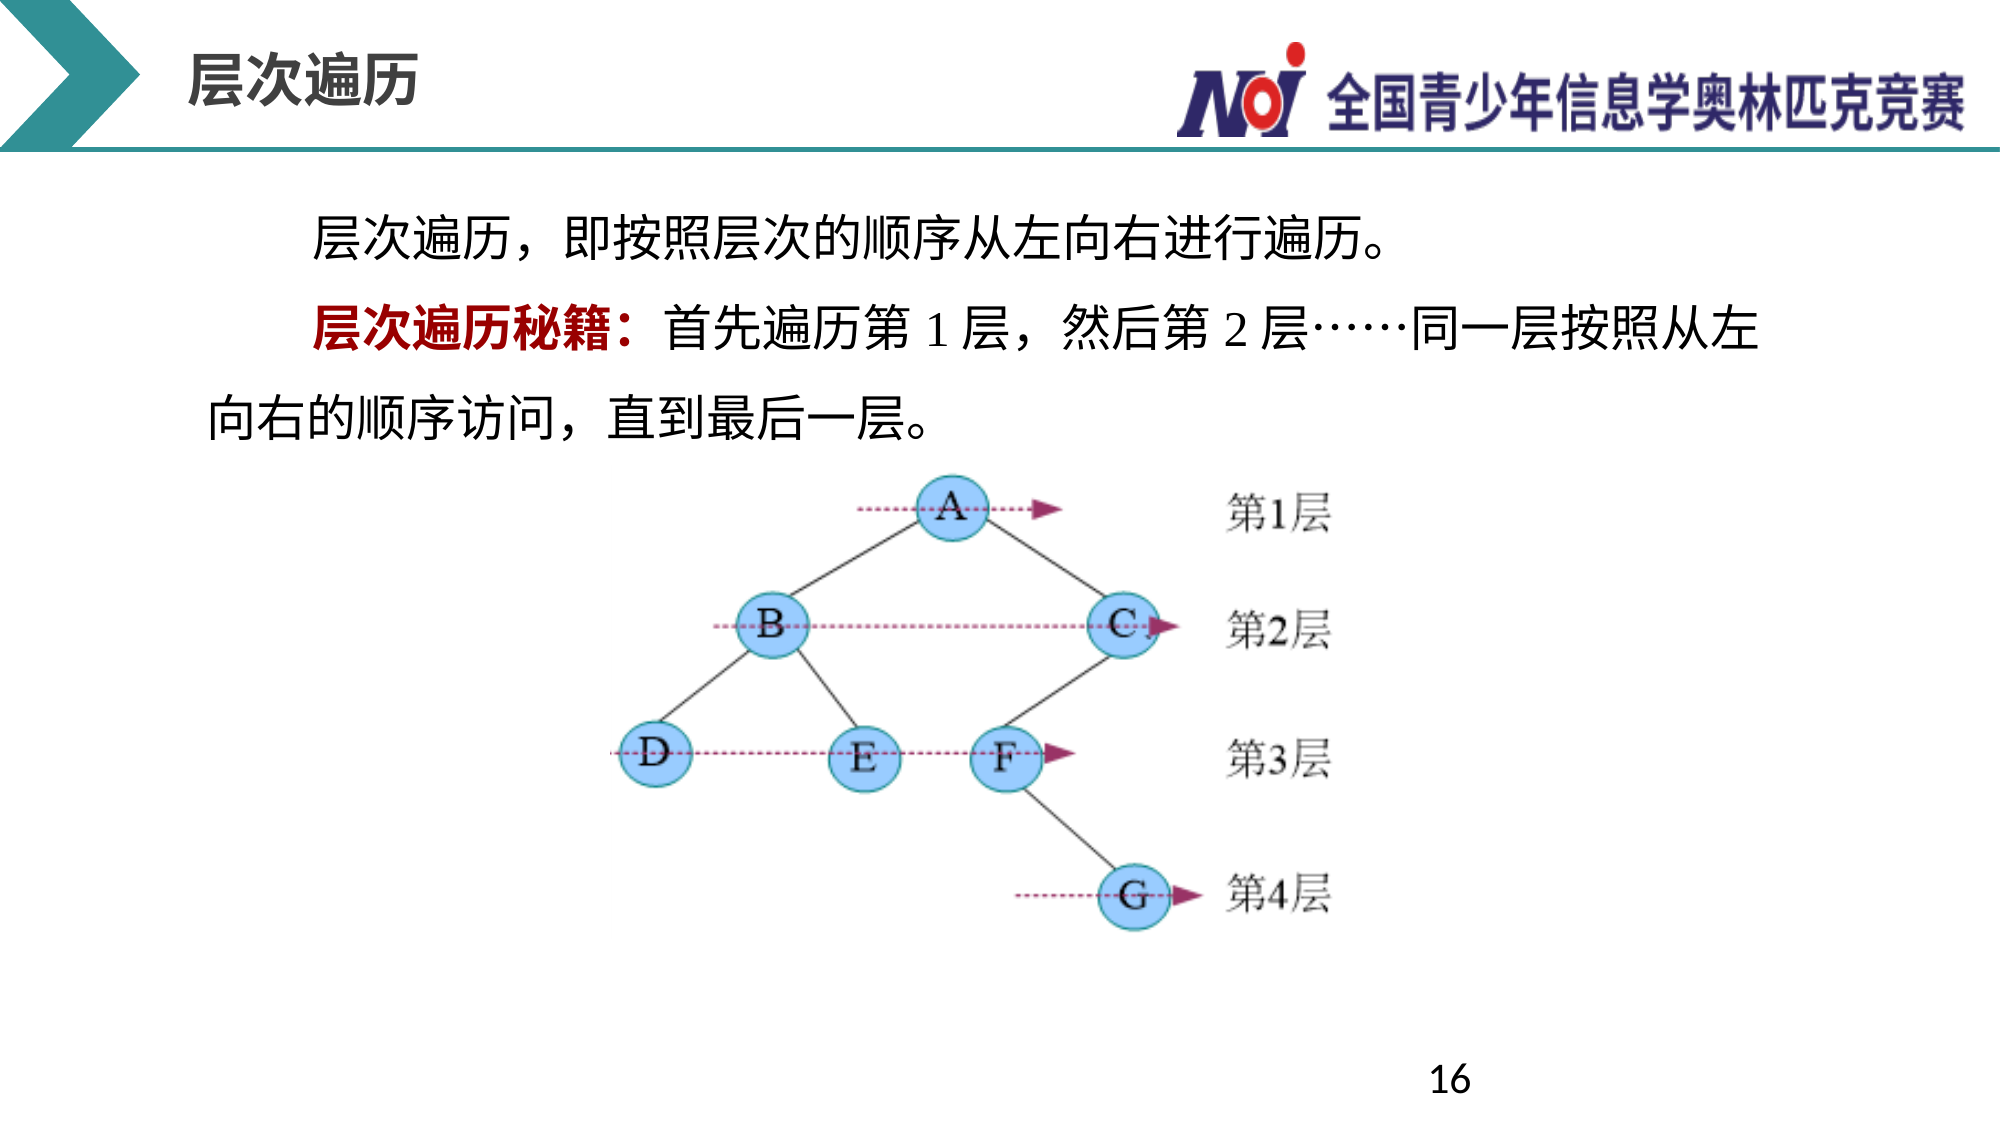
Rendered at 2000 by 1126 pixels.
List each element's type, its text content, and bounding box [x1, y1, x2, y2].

text_box [0, 0, 142, 147]
text_box 层次遍历 [173, 35, 823, 121]
picture [1176, 42, 1967, 138]
slide_number 16 [1412, 1042, 1863, 1103]
picture [609, 465, 1357, 939]
text_box 层次遍历，即按照层次的顺序从左向右进行遍历。 层次遍历秘籍：首先遍历第1层，然后第2层……同一层按照从左向右的顺序访问，直到最后一层。 [191, 169, 1796, 454]
